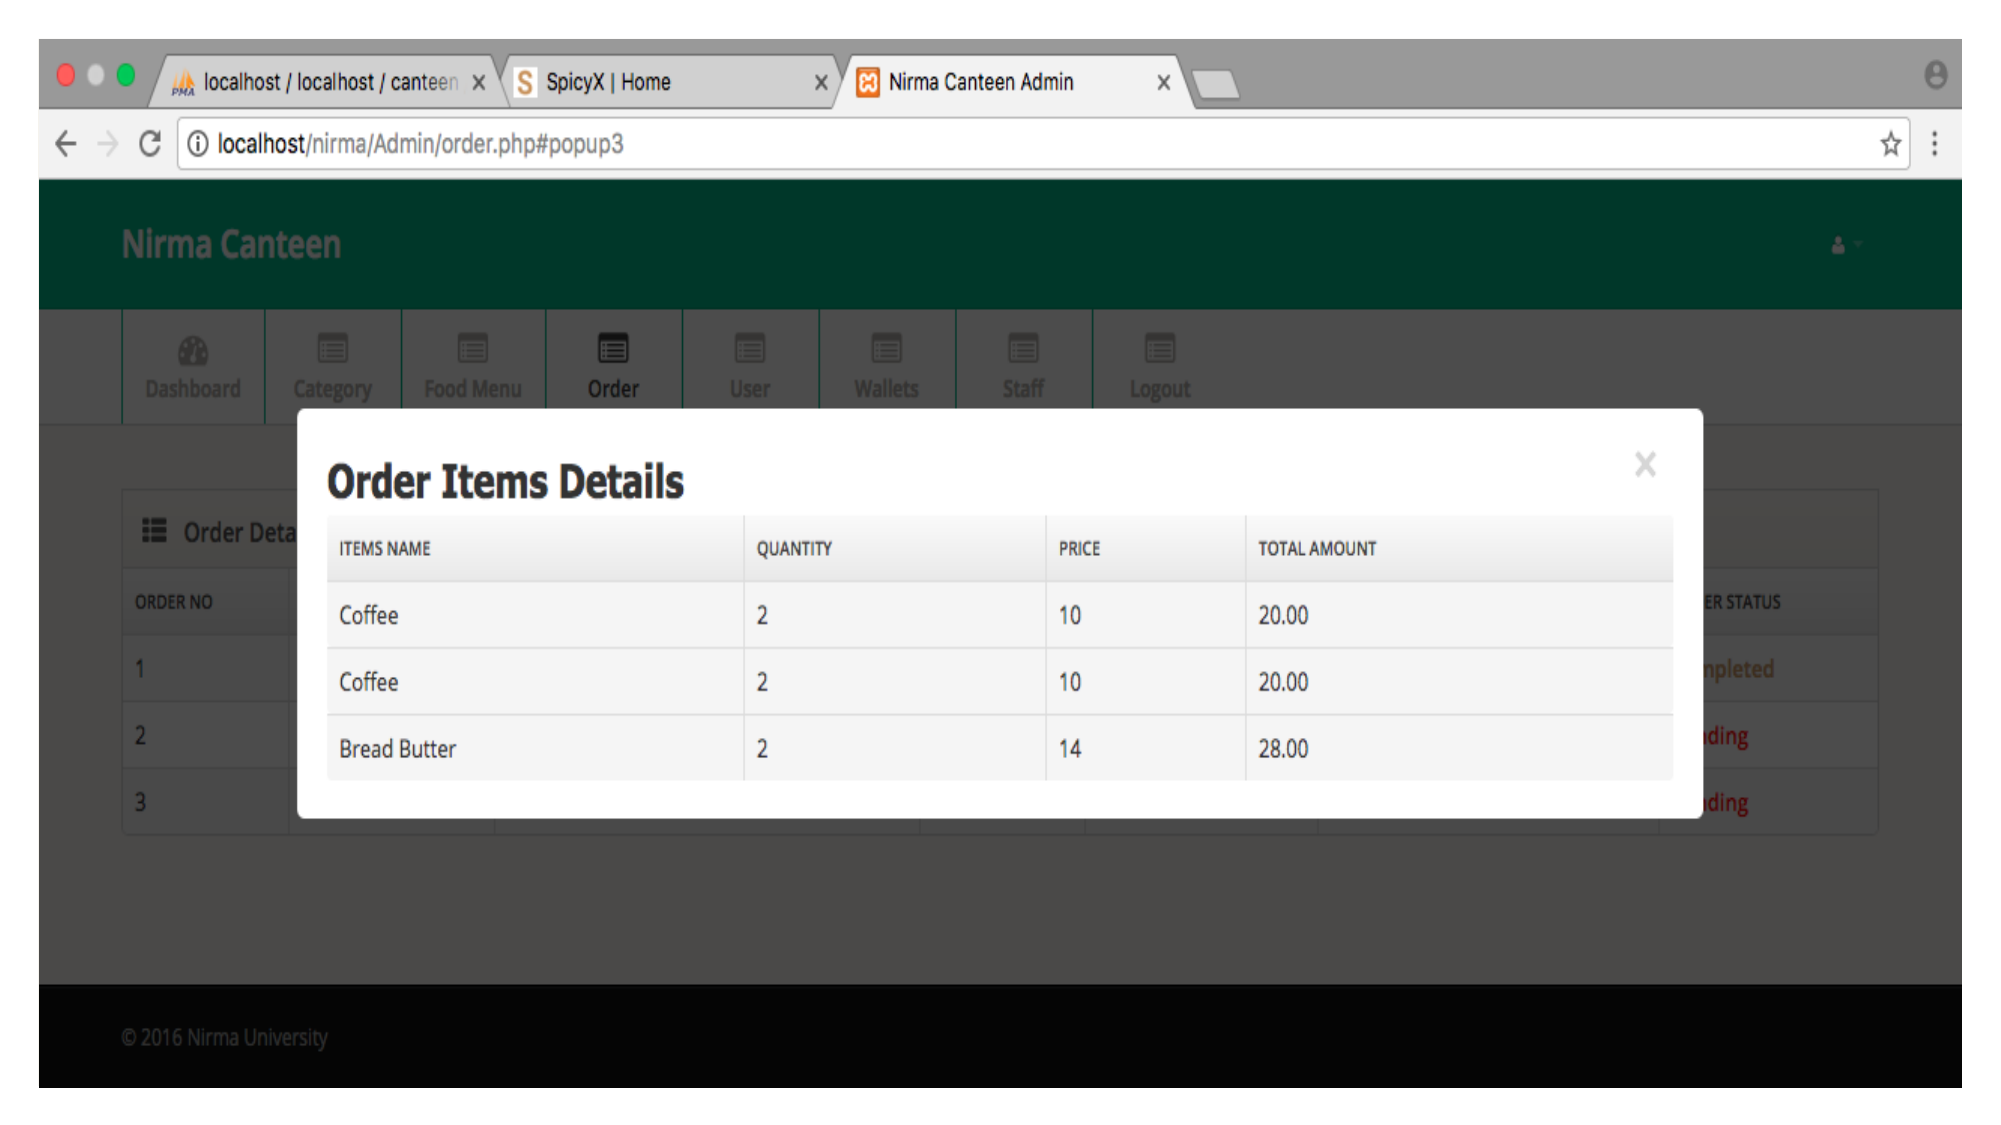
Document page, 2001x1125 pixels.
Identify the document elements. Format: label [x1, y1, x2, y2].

list [39, 39, 1962, 1088]
